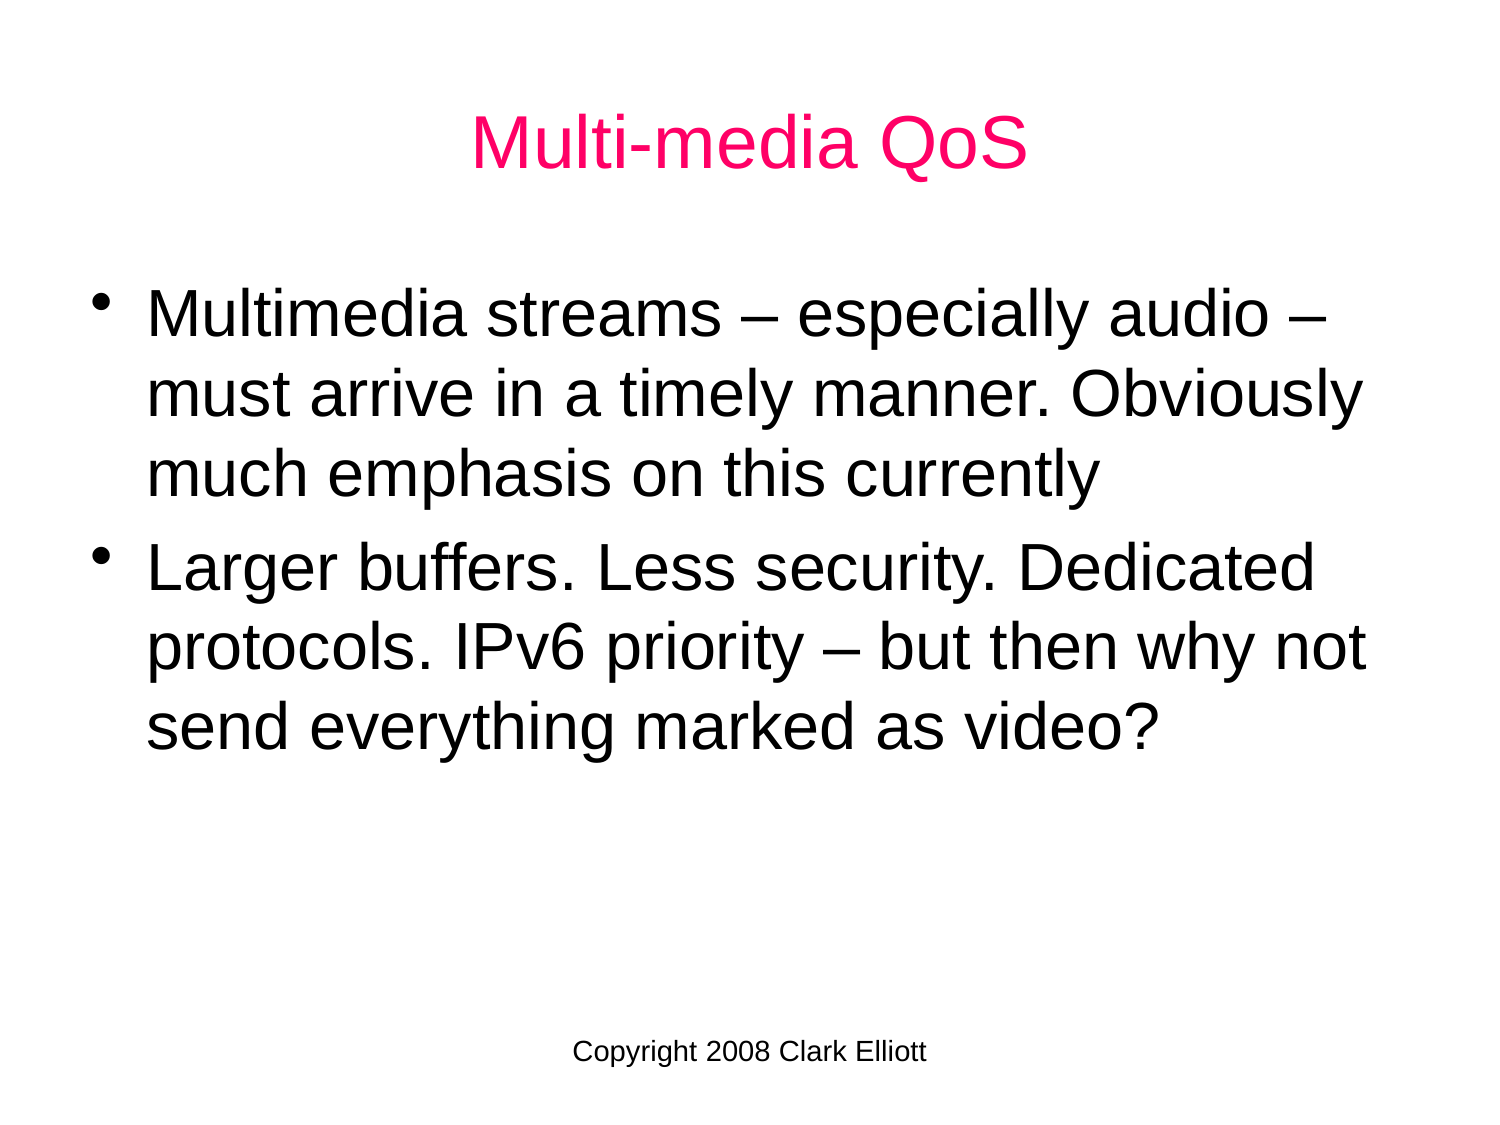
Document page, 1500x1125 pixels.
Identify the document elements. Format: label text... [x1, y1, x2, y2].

title Multi-media QoS [75, 45, 1425, 233]
list Multimedia streams – especially audio – must arrive in a timely manner. Obviously much emphasis on this currently Larger buffers. Less security. Dedicated protocols. IPv6 priority – but then why not send everything marked as video? [75, 262, 1425, 1005]
footer Copyright 2008 Clark Elliott [512, 1024, 988, 1103]
